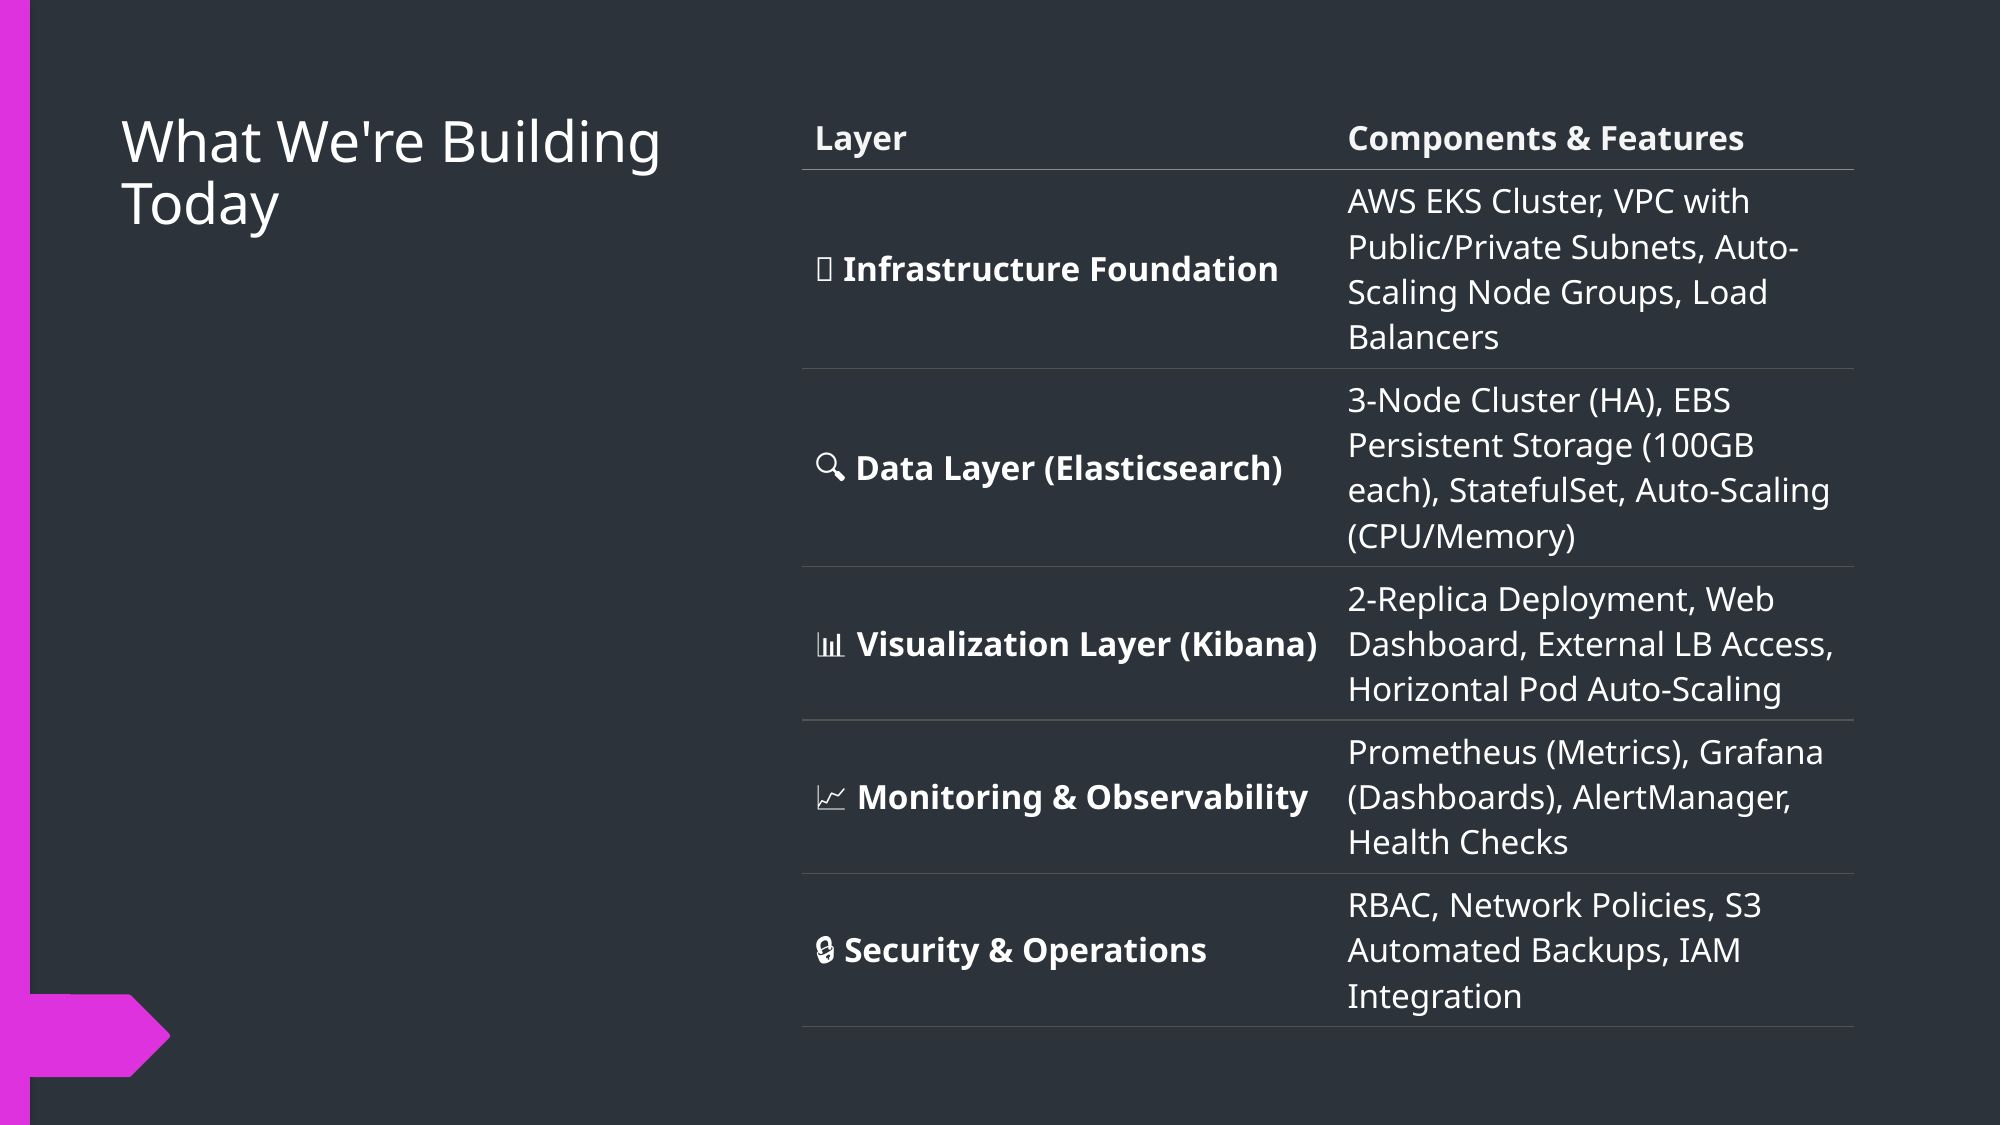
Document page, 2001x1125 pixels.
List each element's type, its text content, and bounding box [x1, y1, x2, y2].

table_cell 📈 Monitoring & Observability [802, 721, 1339, 873]
table_cell 2-Replica Deployment, Web Dashboard, External LB Access, Horizontal Pod Auto-Scaling [1339, 567, 1854, 719]
table_cell 📊 Visualization Layer (Kibana) [802, 567, 1339, 719]
table_cell Prometheus (Metrics), Grafana (Dashboards), AlertManager, Health Checks [1339, 721, 1854, 873]
title What We're Building Today [106, 105, 706, 313]
table_cell AWS EKS Cluster, VPC with Public/Private Subnets, Auto-Scaling Node Groups, Load Balancers [1339, 170, 1854, 368]
table_header Layer [802, 105, 1339, 169]
text_box [30, 994, 171, 1078]
table_cell 🔍 Data Layer (Elasticsearch) [802, 369, 1339, 566]
table_cell 🔒 Security & Operations [802, 874, 1339, 1026]
text_box [31, 0, 2000, 1125]
table_cell 🚀 Infrastructure Foundation [802, 170, 1339, 368]
table_header Components & Features [1339, 105, 1854, 169]
table_cell 3-Node Cluster (HA), EBS Persistent Storage (100GB each), StatefulSet, Auto-Scaling (CPU/Memory) [1339, 369, 1854, 566]
text_box [0, 0, 31, 1125]
table_cell RBAC, Network Policies, S3 Automated Backups, IAM Integration [1339, 874, 1854, 1026]
